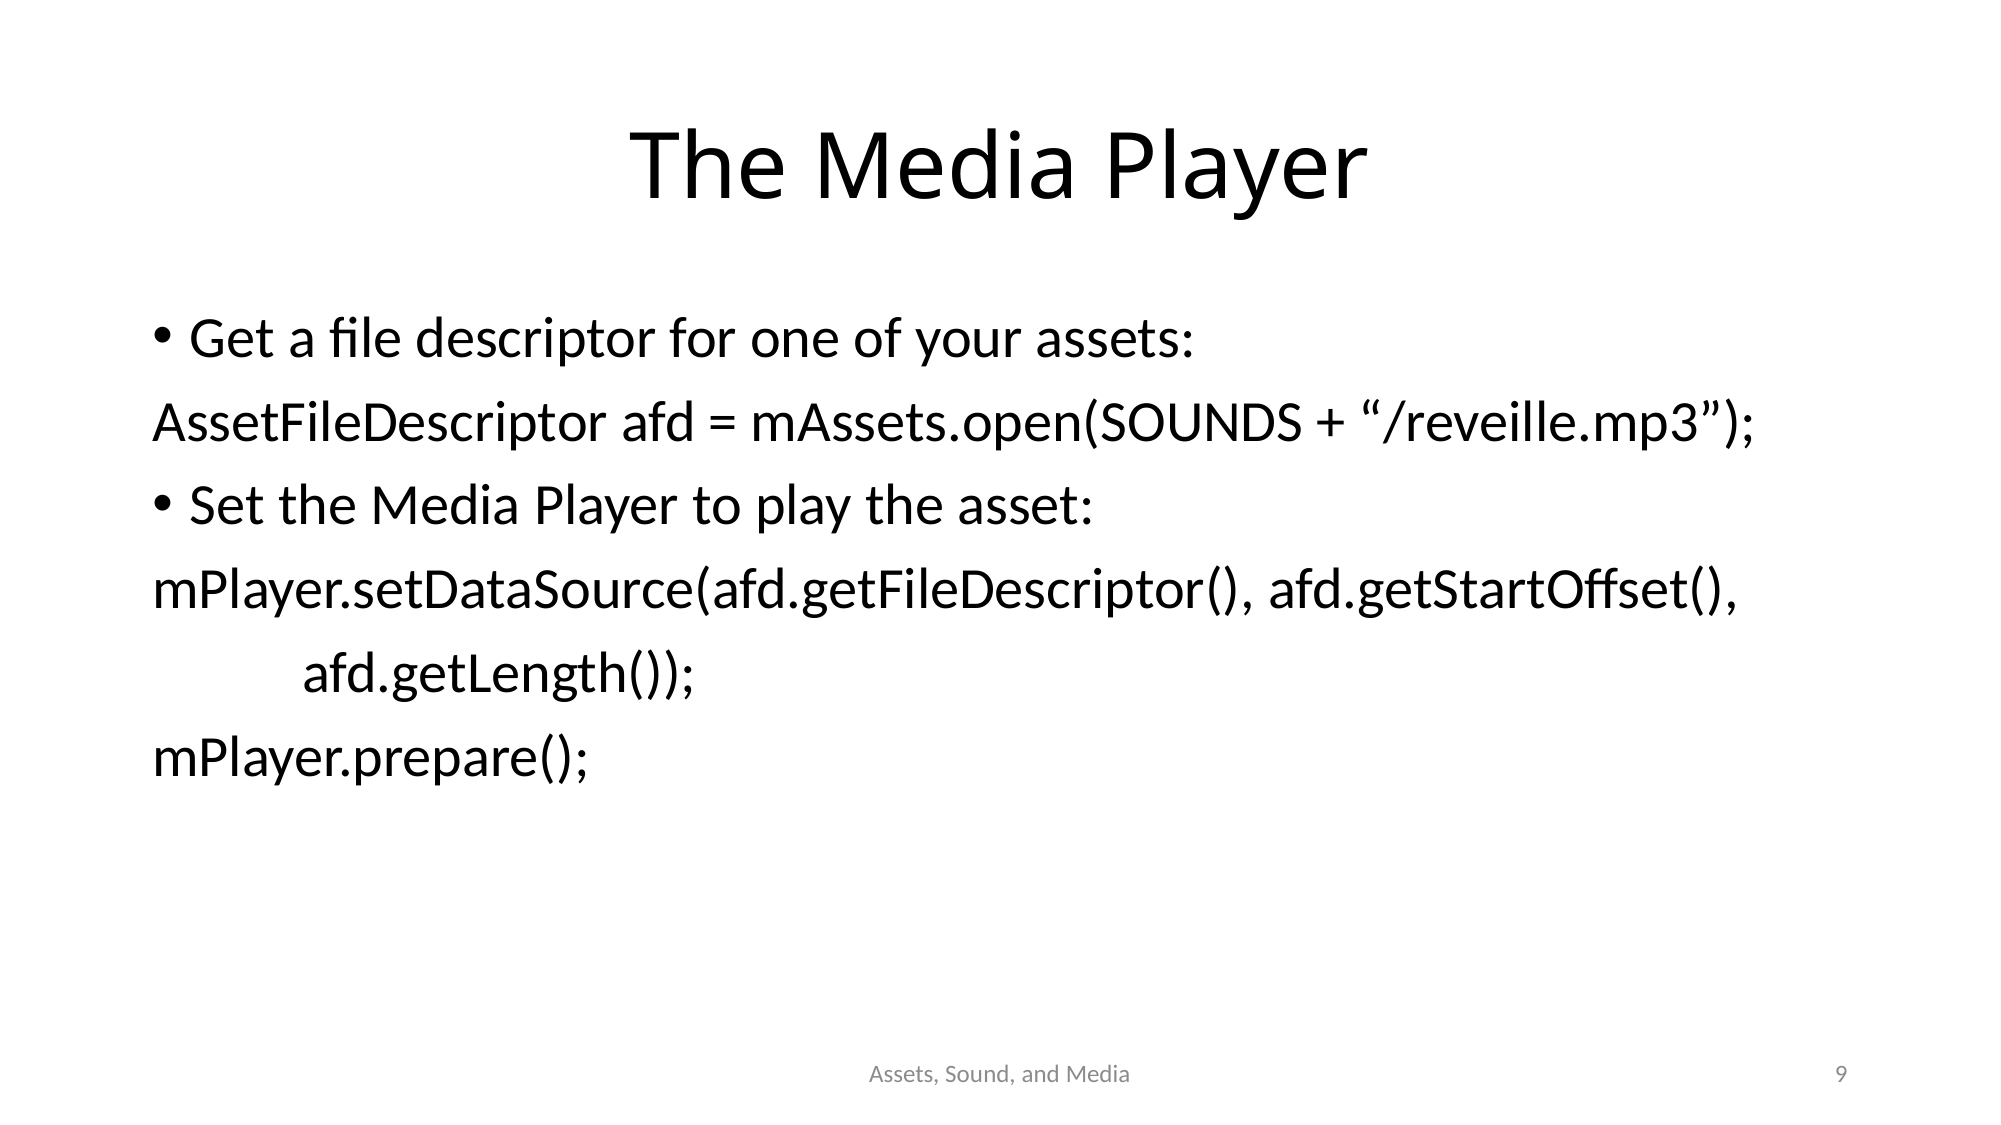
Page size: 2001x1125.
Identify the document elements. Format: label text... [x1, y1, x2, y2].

footer Assets, Sound, and Media [662, 1042, 1338, 1103]
slide_number 9 [1412, 1042, 1863, 1103]
list Get a file descriptor for one of your assets: AssetFileDescriptor afd = mAssets.open(SOUNDS + “/reveille.mp3”); Set the Media Player to play the asset: mPlayer.setDataSource(afd.getFileDescriptor(), afd.getStartOffset(), afd.getLength()); mPlayer.prepare(); [137, 299, 1863, 1014]
title The Media Player [137, 59, 1863, 278]
